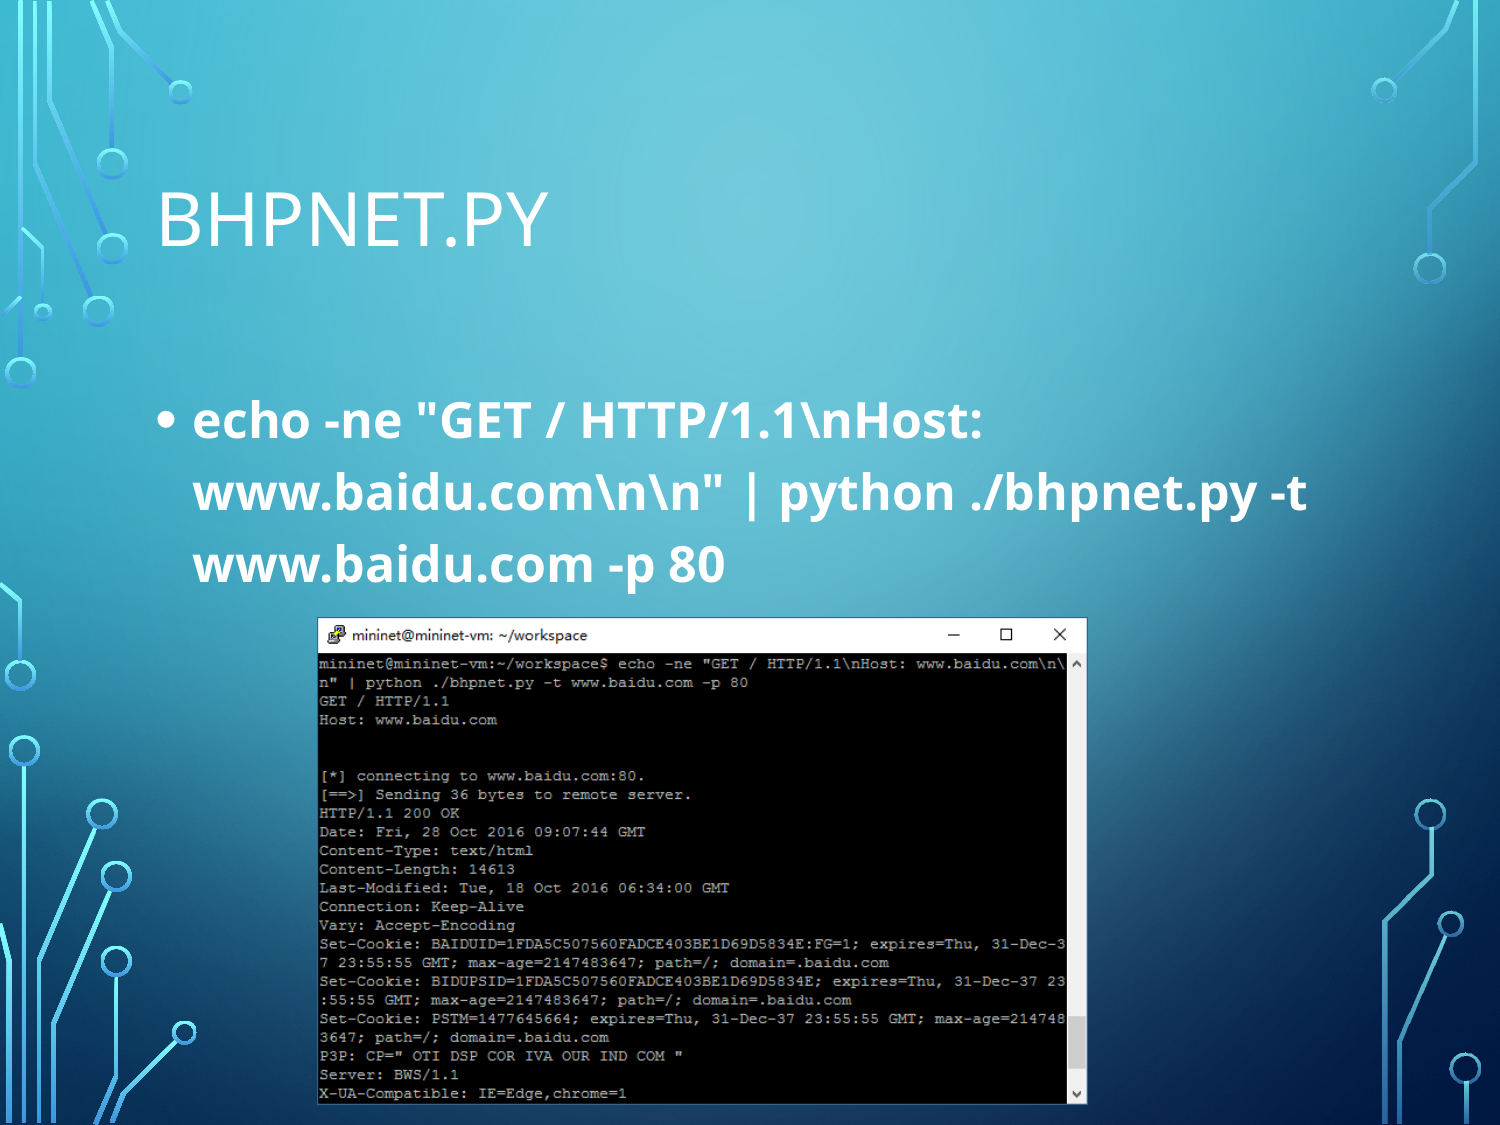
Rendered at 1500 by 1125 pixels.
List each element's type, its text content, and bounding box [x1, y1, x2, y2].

picture [316, 617, 1088, 1106]
list echo -ne "GET / HTTP/1.1\nHost: www.baidu.com\n\n" | python ./bhpnet.py -t www.baidu.com -p 80 [140, 369, 1360, 950]
title Bhpnet.py [140, 101, 1360, 344]
